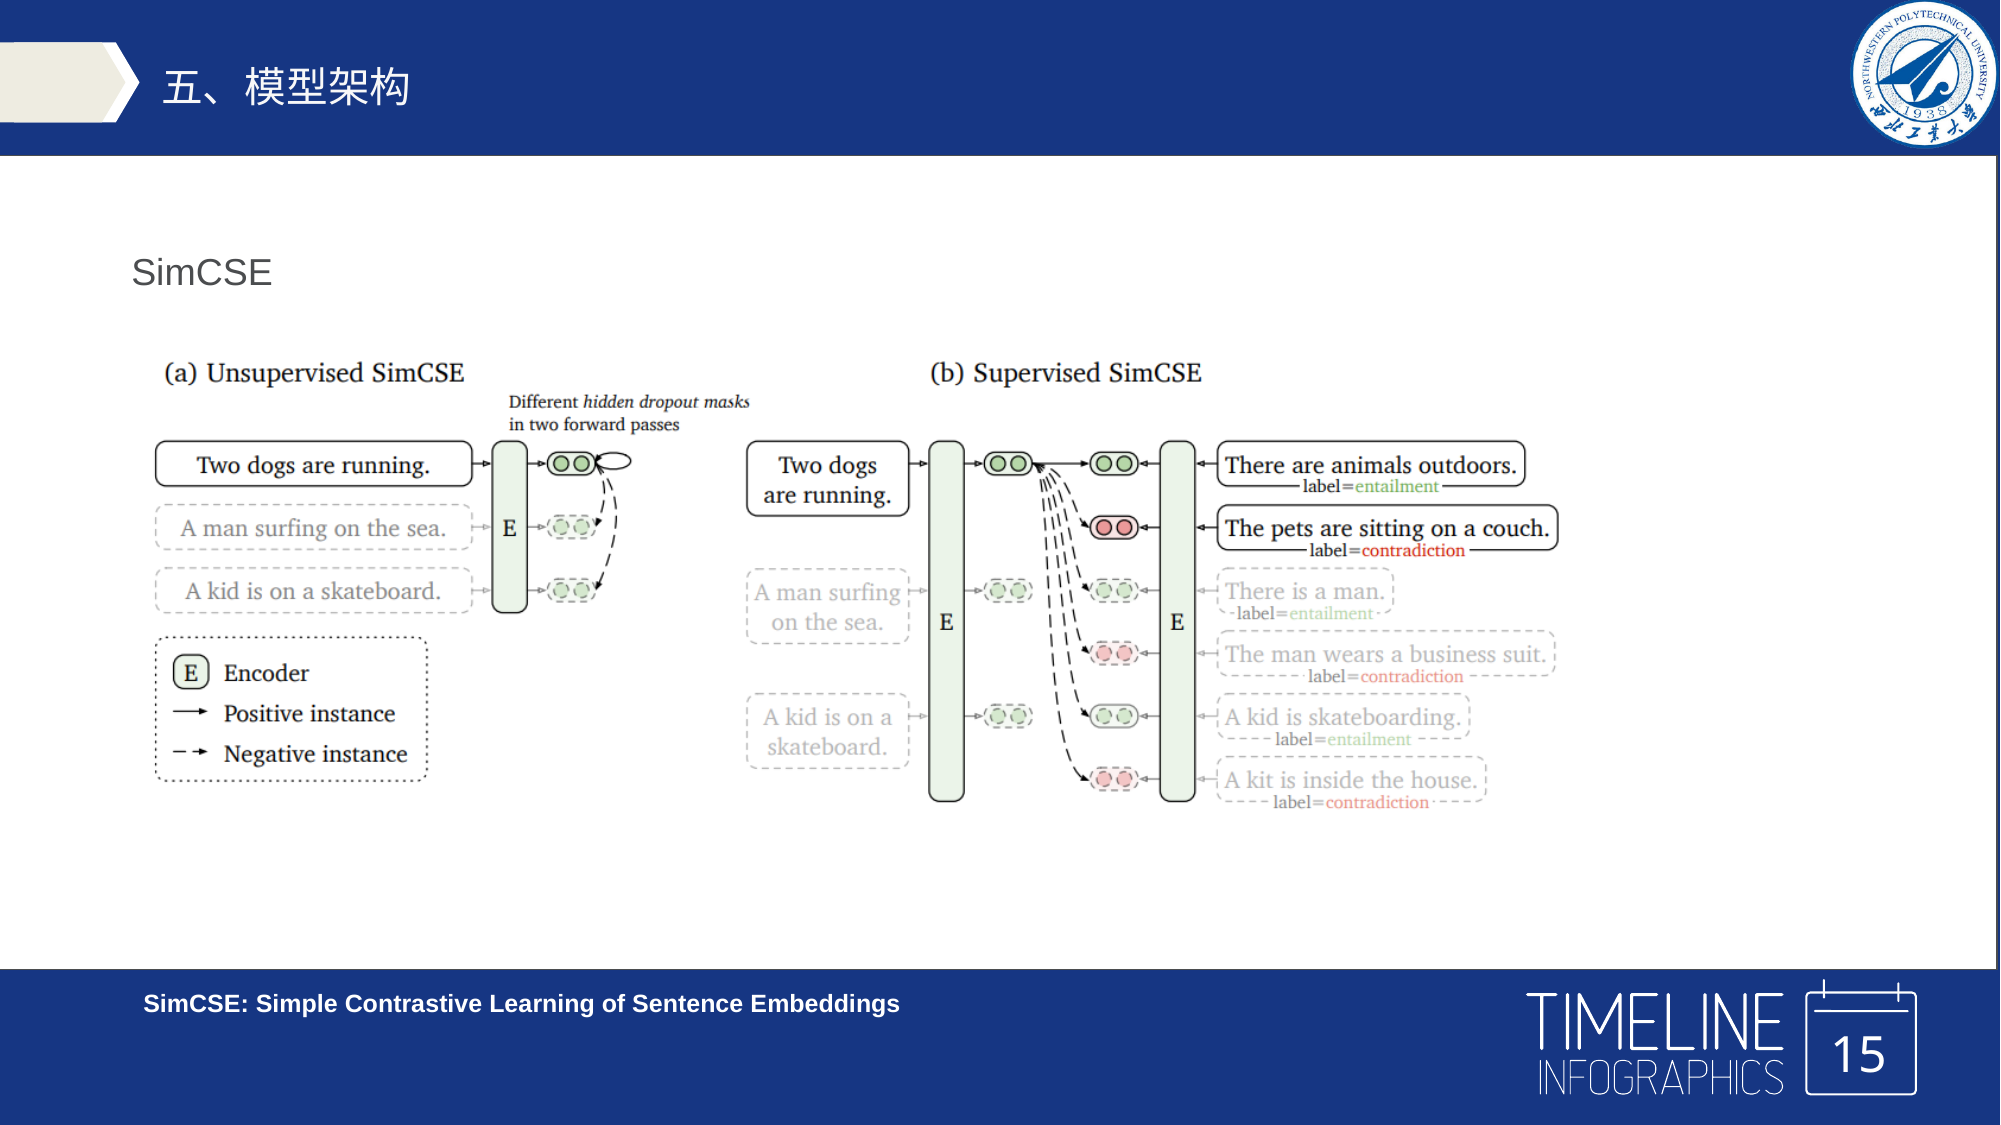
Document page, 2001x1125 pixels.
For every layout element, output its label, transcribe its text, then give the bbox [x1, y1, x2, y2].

text_box 15 [1815, 1015, 1925, 1090]
text_box 五、模型架构 [146, 53, 427, 119]
picture [116, 327, 1586, 832]
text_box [1525, 992, 1784, 1051]
text_box SimCSE [116, 240, 728, 301]
text_box [1806, 992, 1916, 1095]
text_box [0, 42, 126, 123]
text_box [102, 42, 140, 123]
text_box SimCSE: Simple Contrastive Learning of Sentence Embeddings [128, 980, 1408, 1025]
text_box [1539, 1059, 1784, 1095]
picture [1813, 0, 2001, 182]
